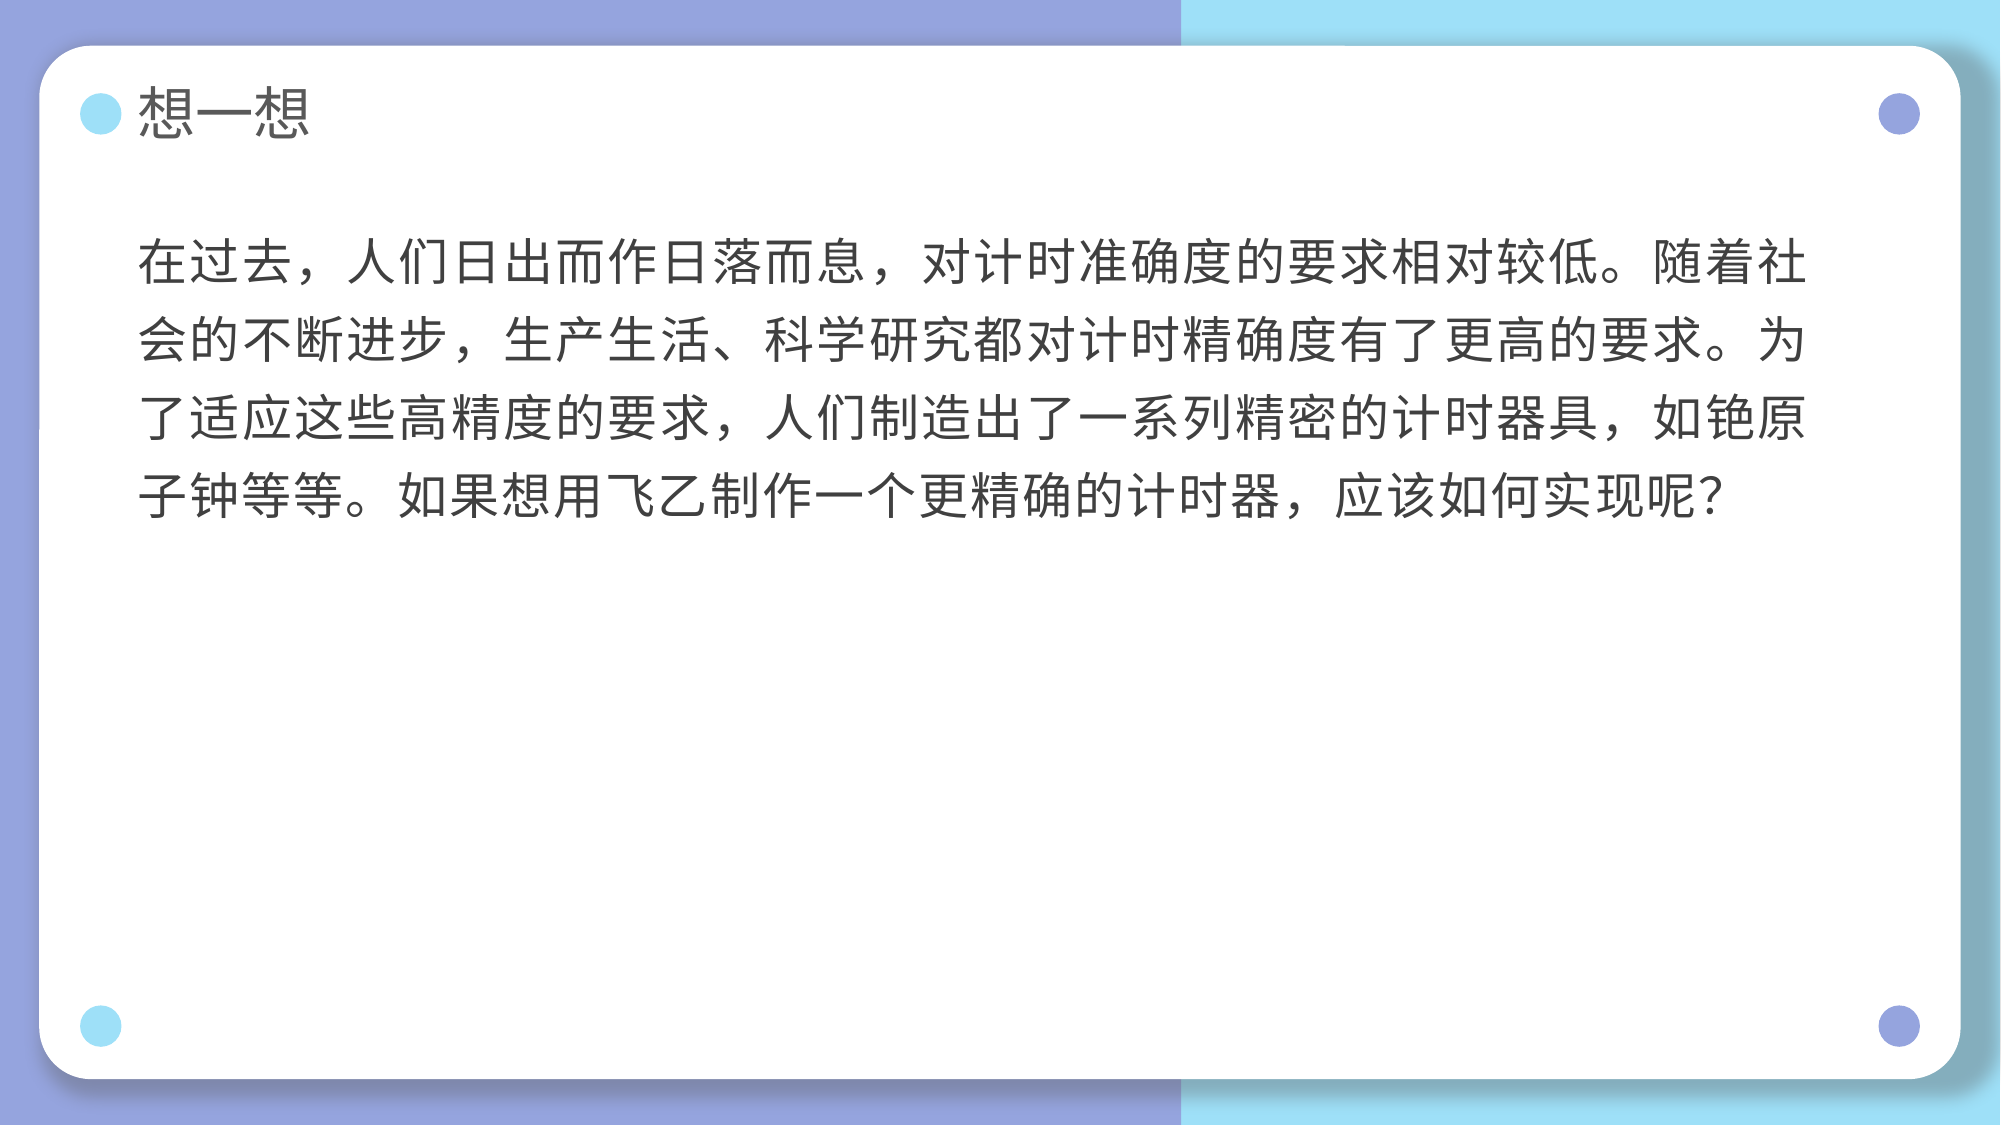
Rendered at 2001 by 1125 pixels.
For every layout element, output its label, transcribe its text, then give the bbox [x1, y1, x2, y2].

list 在过去，人们日出而作日落而息，对计时准确度的要求相对较低。随着社会的不断进步，生产生活、科学研究都对计时精确度有了更高的要求。为了适应这些高精度的要求，人们制造出了一系列精密的计时器具，如铯原子钟等等。如果想用飞乙制作一个更精确的计时器，应该如何实现呢？ [137, 205, 1811, 685]
title 想一想 [137, 77, 976, 157]
